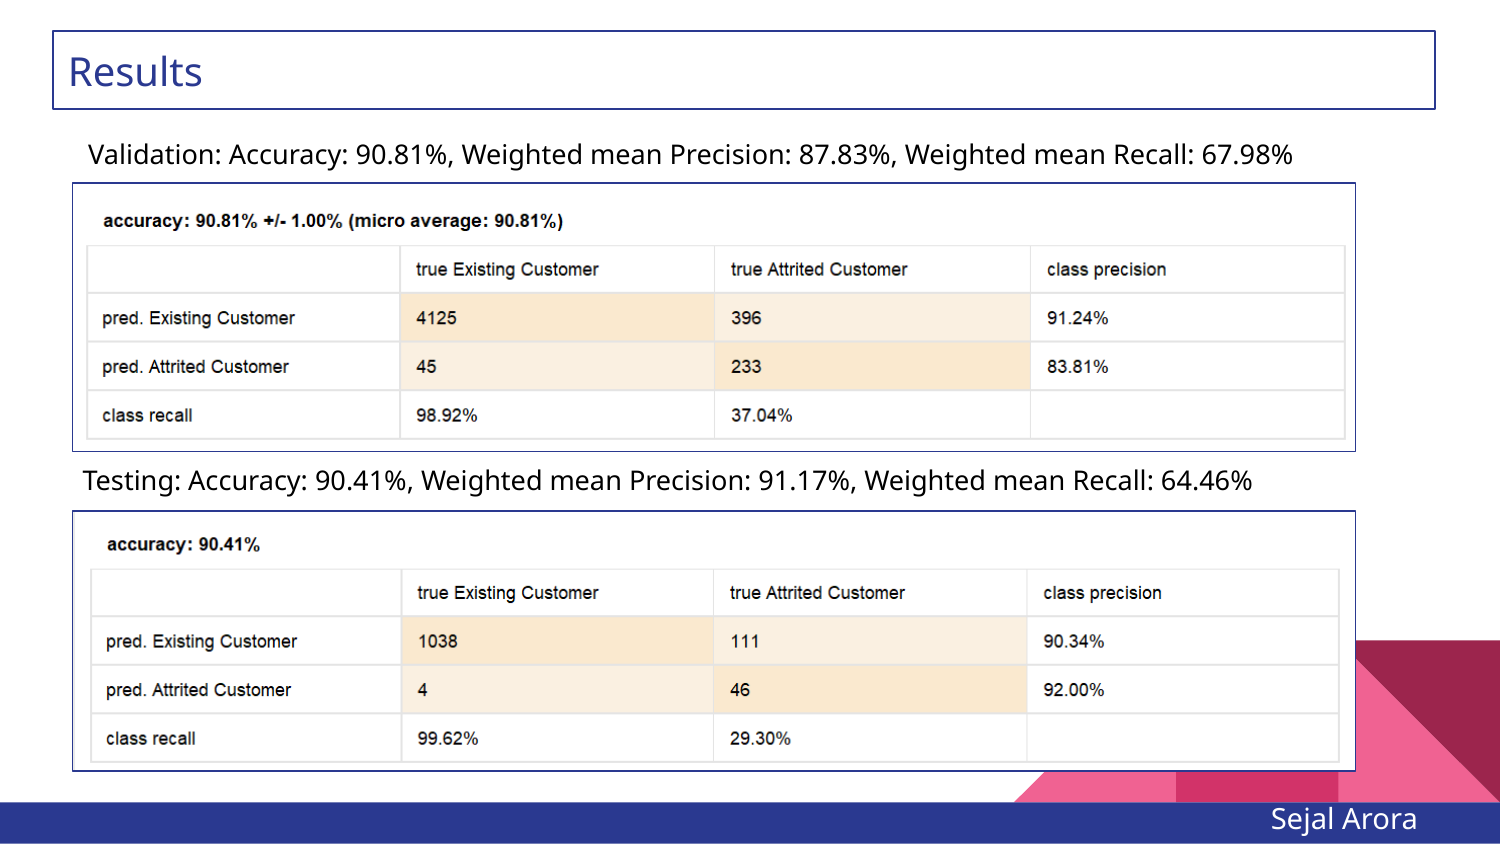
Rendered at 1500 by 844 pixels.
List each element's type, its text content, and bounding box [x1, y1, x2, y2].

picture [72, 183, 1356, 451]
picture [72, 511, 1356, 771]
text_box Validation: Accuracy: 90.81%, Weighted mean Precision: 87.83%, Weighted mean Recall: 67.98% [73, 122, 1415, 185]
text_box Sejal Arora [1255, 785, 1500, 844]
title Results [52, 30, 1436, 110]
text_box Testing: Accuracy: 90.41%, Weighted mean Precision: 91.17%, Weighted mean Recall: 64.46% [67, 448, 1410, 512]
